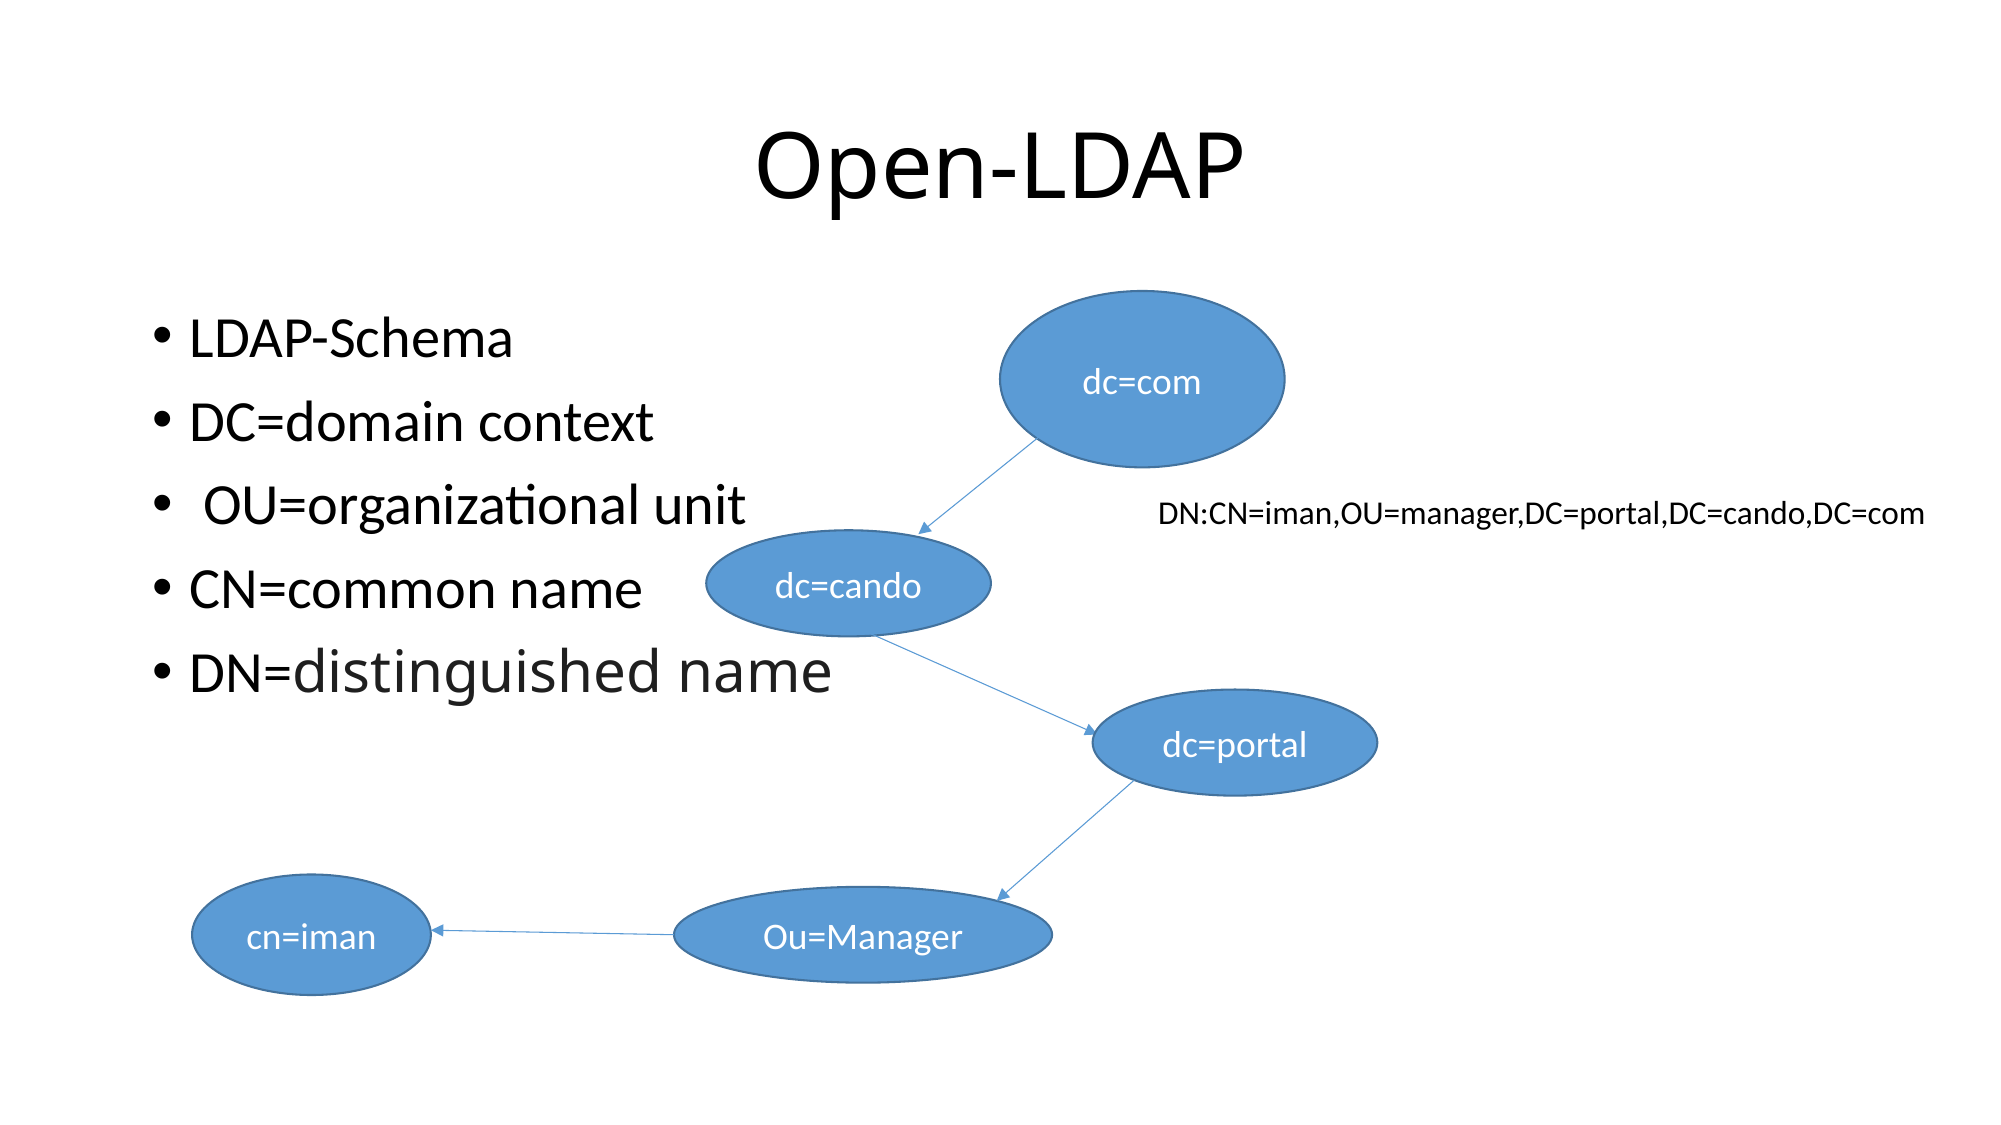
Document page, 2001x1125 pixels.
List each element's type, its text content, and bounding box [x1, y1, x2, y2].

list LDAP-Schema DC=domain context OU=organizational unit DN:CN=iman,OU=manager,DC=portal,DC=cando,DC=com CN=common name DN=distinguished name [137, 299, 1974, 1014]
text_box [996, 780, 1135, 901]
text_box dc=portal [1091, 688, 1379, 797]
text_box Ou=Manager [673, 885, 1054, 984]
text_box dc=cando [705, 529, 992, 638]
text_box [858, 628, 1098, 735]
text_box dc=com [998, 289, 1286, 469]
text_box cn=iman [191, 873, 432, 997]
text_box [430, 930, 674, 935]
title Open-LDAP [137, 59, 1863, 278]
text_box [918, 409, 1073, 535]
